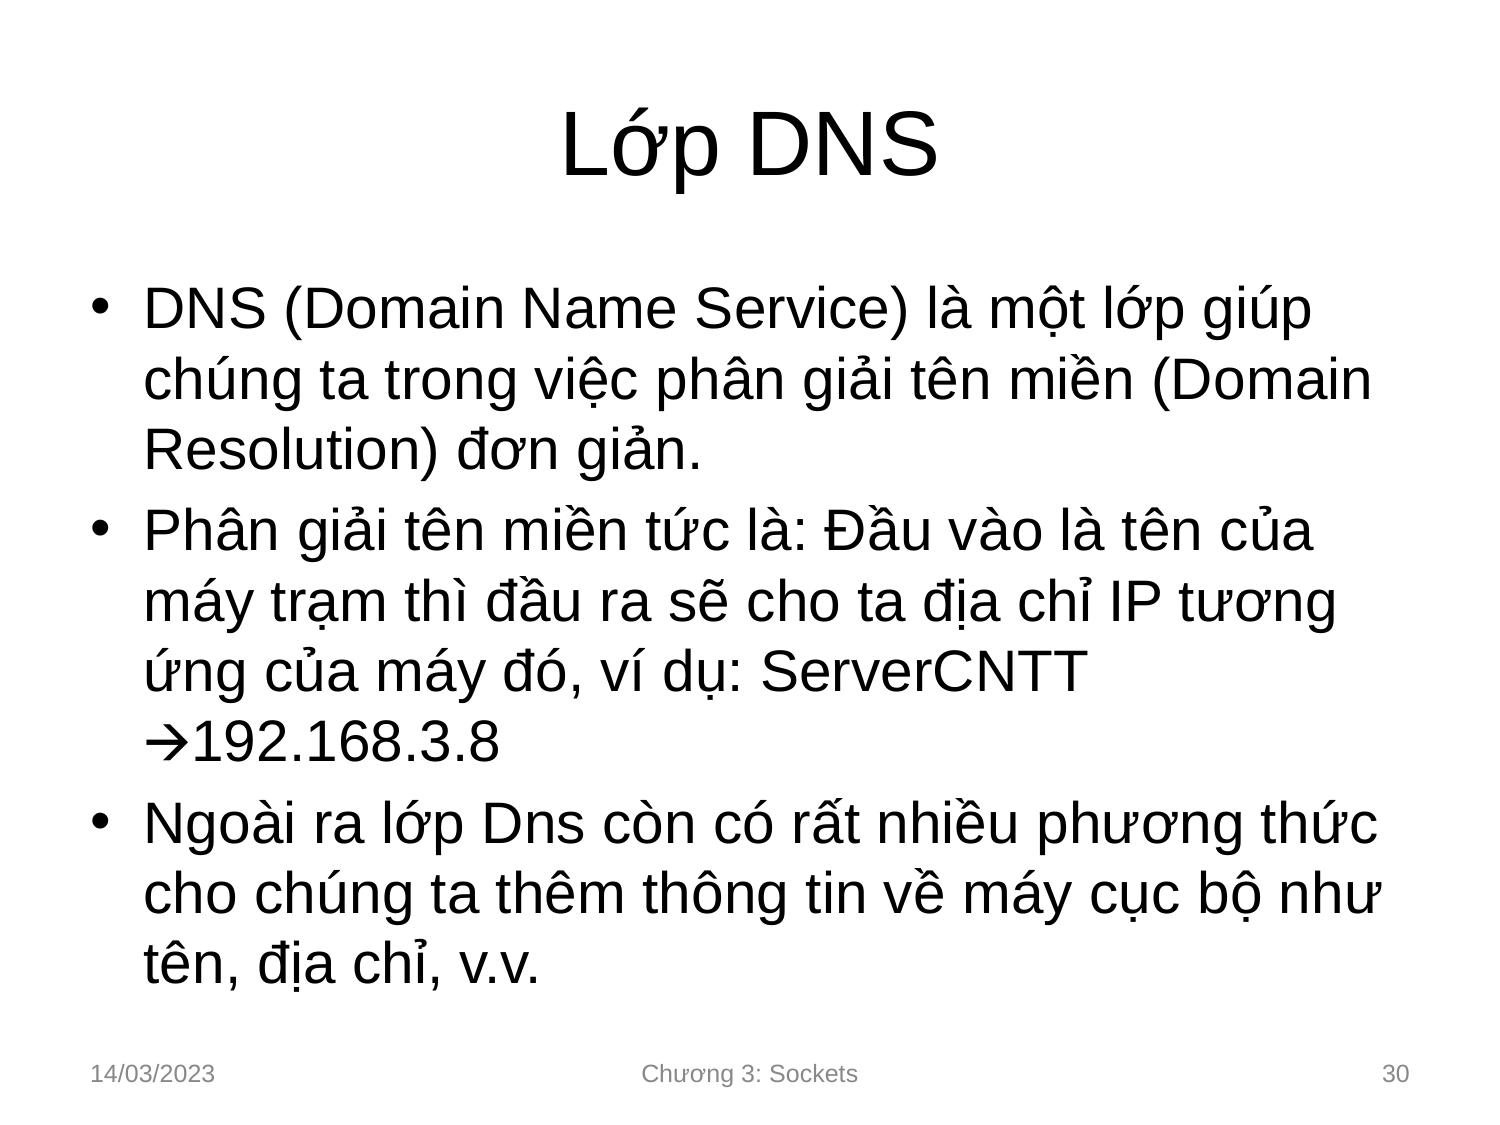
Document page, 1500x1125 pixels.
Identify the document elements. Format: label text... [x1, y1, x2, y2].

title Lớp DNS [75, 45, 1425, 233]
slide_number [75, 1042, 425, 1103]
list DNS (Domain Name Service) là một lớp giúp chúng ta trong việc phân giải tên miền (Domain Resolution) đơn giản. Phân giải tên miền tức là: Đầu vào là tên của máy trạm thì đầu ra sẽ cho ta địa chỉ IP tương ứng của máy đó, ví dụ: ServerCNTT 🡪192.168.3.8 Ngoài ra lớp Dns còn có rất nhiều phương thức cho chúng ta thêm thông tin về máy cục bộ như tên, địa chỉ, v.v. [75, 262, 1425, 1005]
slide_number ‹#› [1074, 1042, 1425, 1103]
footer Chương 3: Sockets [512, 1042, 988, 1103]
